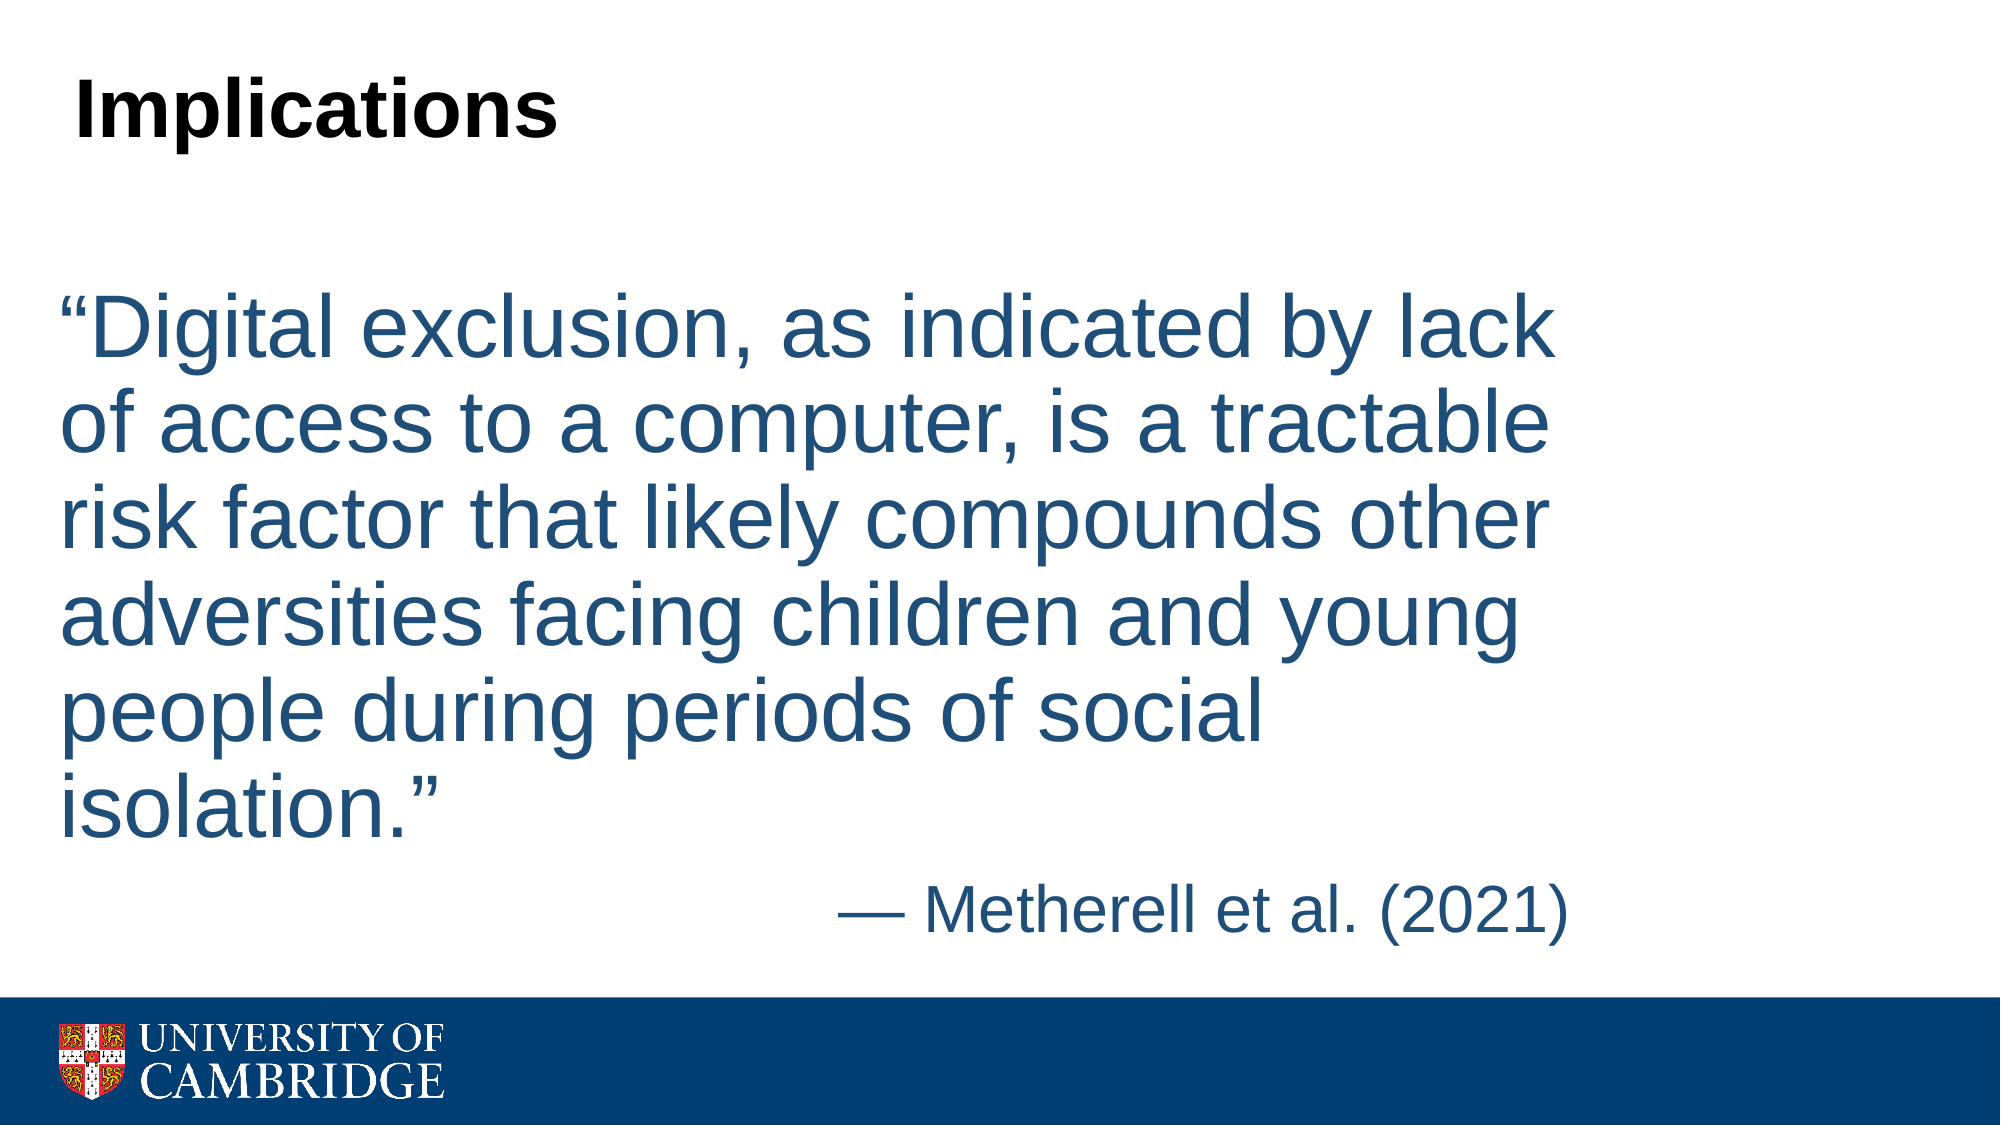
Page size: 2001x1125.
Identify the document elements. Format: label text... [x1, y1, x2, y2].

picture [59, 1022, 444, 1100]
list Implications [59, 58, 1916, 208]
list “Digital exclusion, as indicated by lack of access to a computer, is a tractable risk factor that likely compounds other adversities facing children and young people during periods of social isolation.” — Metherell et al. (2021) [59, 280, 1571, 948]
